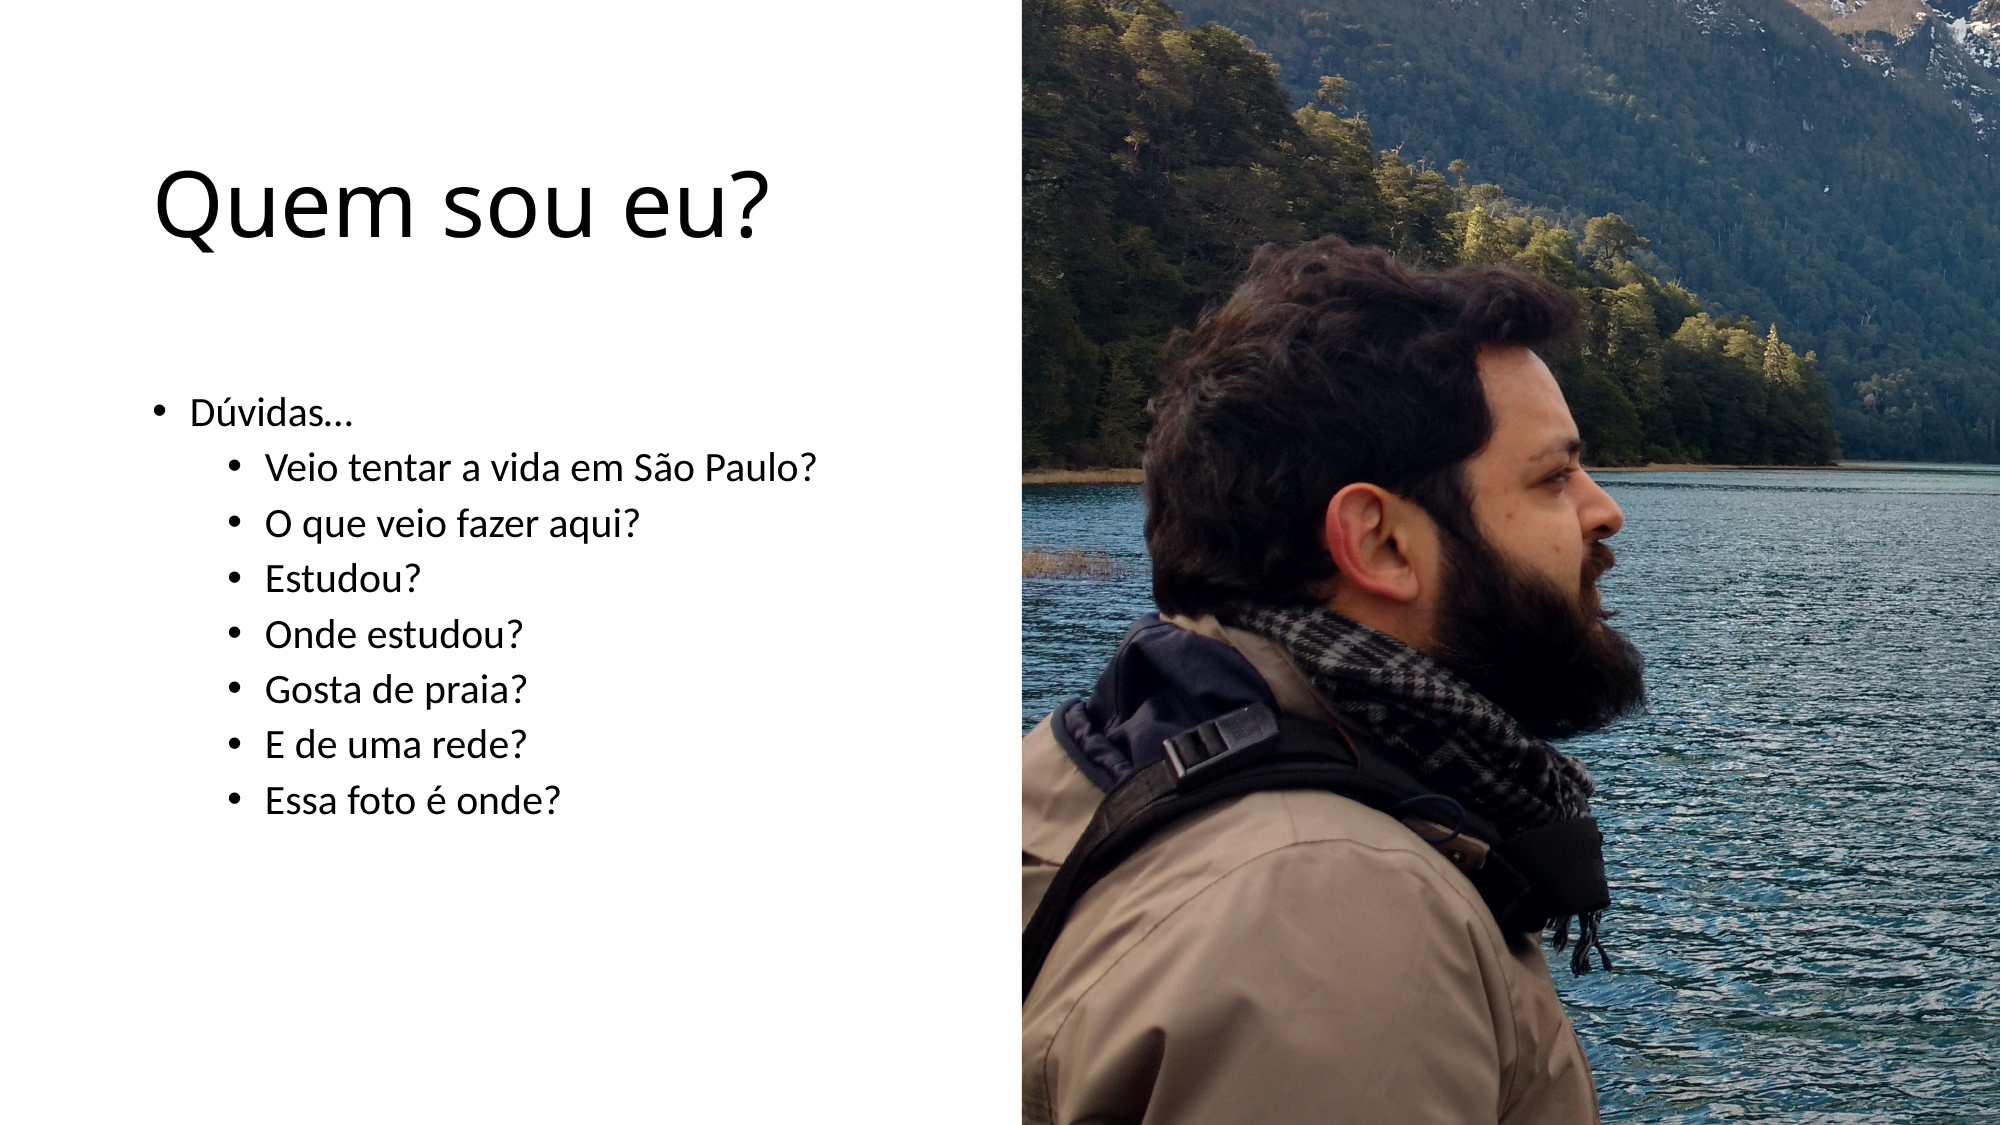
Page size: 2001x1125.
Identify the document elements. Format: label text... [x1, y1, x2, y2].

list Dúvidas… Veio tentar a vida em São Paulo? O que veio fazer aqui? Estudou? Onde estudou? Gosta de praia? E de uma rede? Essa foto é onde? [137, 382, 896, 1014]
text_box [0, 0, 1021, 1125]
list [1021, 0, 2000, 1125]
title Quem sou eu? [137, 59, 999, 357]
